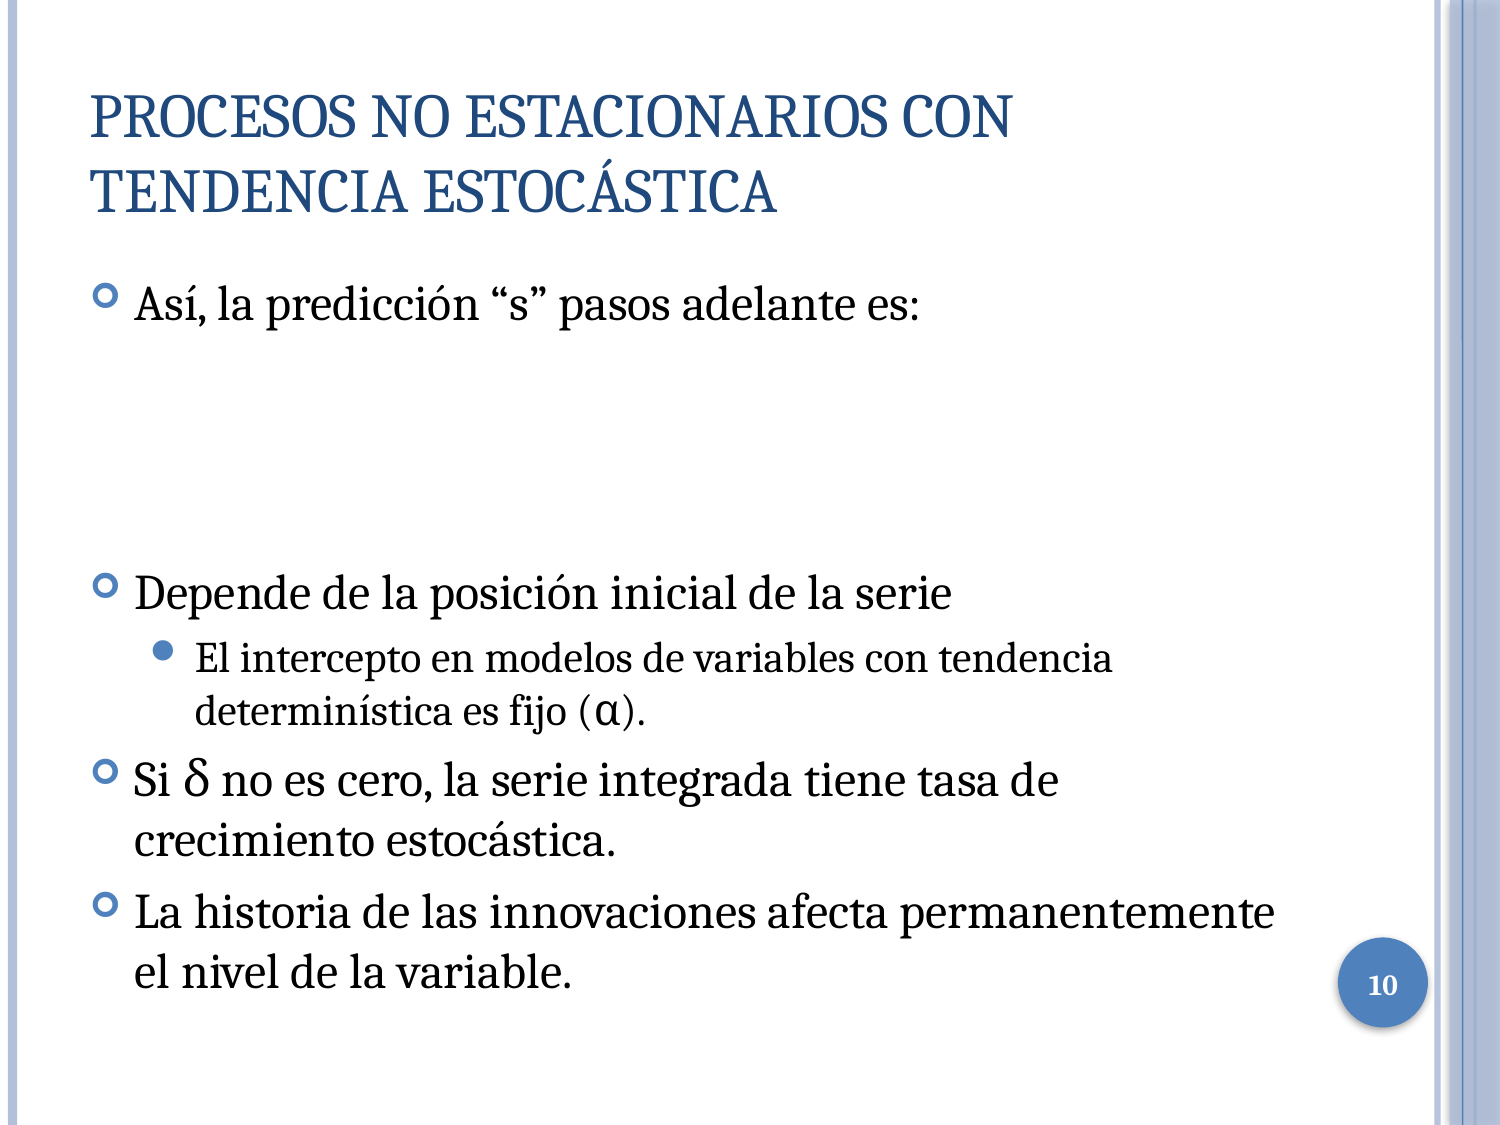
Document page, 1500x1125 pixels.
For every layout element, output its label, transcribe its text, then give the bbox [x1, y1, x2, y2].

slide_number 10 [1333, 940, 1434, 1027]
title Procesos no Estacionarios con Tendencia Estocástica [75, 45, 1300, 233]
